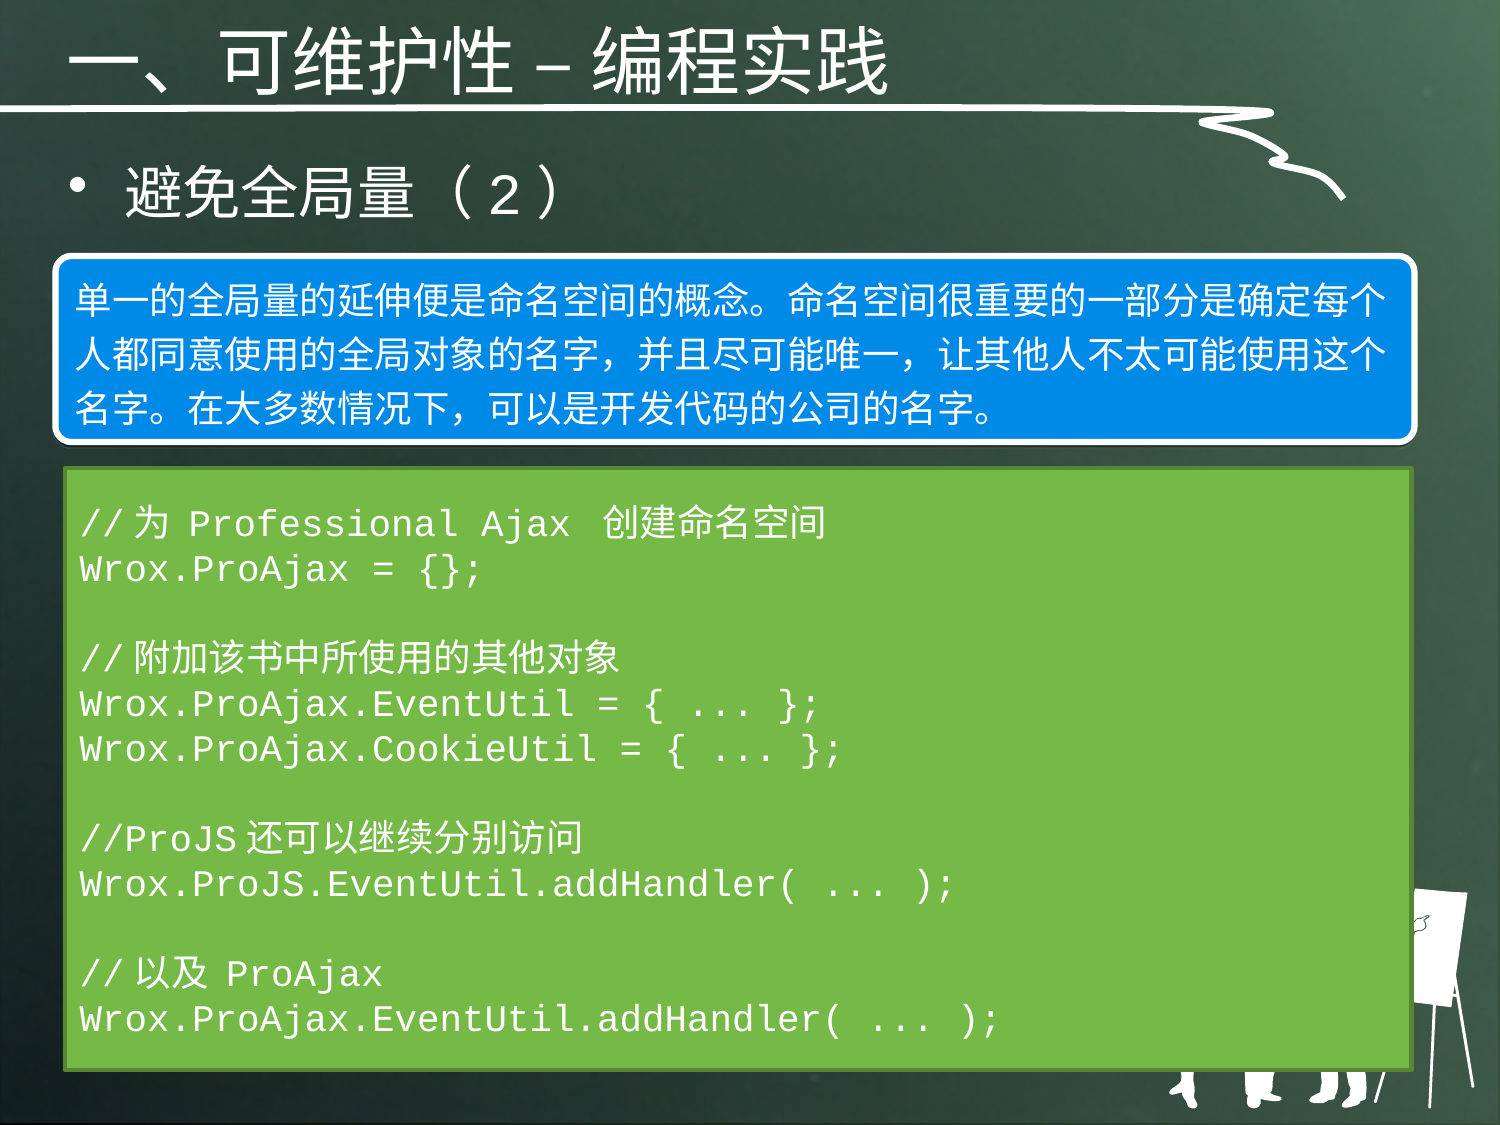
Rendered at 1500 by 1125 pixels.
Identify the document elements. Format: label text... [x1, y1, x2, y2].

picture [0, 0, 1500, 1125]
text_box 避免全局量（2） [53, 148, 1459, 232]
text_box [0, 107, 1275, 148]
text_box //为 Professional Ajax 创建命名空间 Wrox.ProAjax = {}; //附加该书中所使用的其他对象 Wrox.ProAjax.EventUtil = { ... }; Wrox.ProAjax.CookieUtil = { ... }; //ProJS还可以继续分别访问 Wrox.ProJS.EventUtil.addHandler( ... ); //以及 ProAjax Wrox.ProAjax.EventUtil.addHandler( ... ); [63, 466, 1414, 1072]
text_box 单一的全局量的延伸便是命名空间的概念。命名空间很重要的一部分是确定每个人都同意使用的全局对象的名字，并且尽可能唯一，让其他人不太可能使用这个名字。在大多数情况下，可以是开发代码的公司的名字。 [55, 255, 1415, 443]
title 一、可维护性 – 编程实践 [51, 23, 1365, 96]
